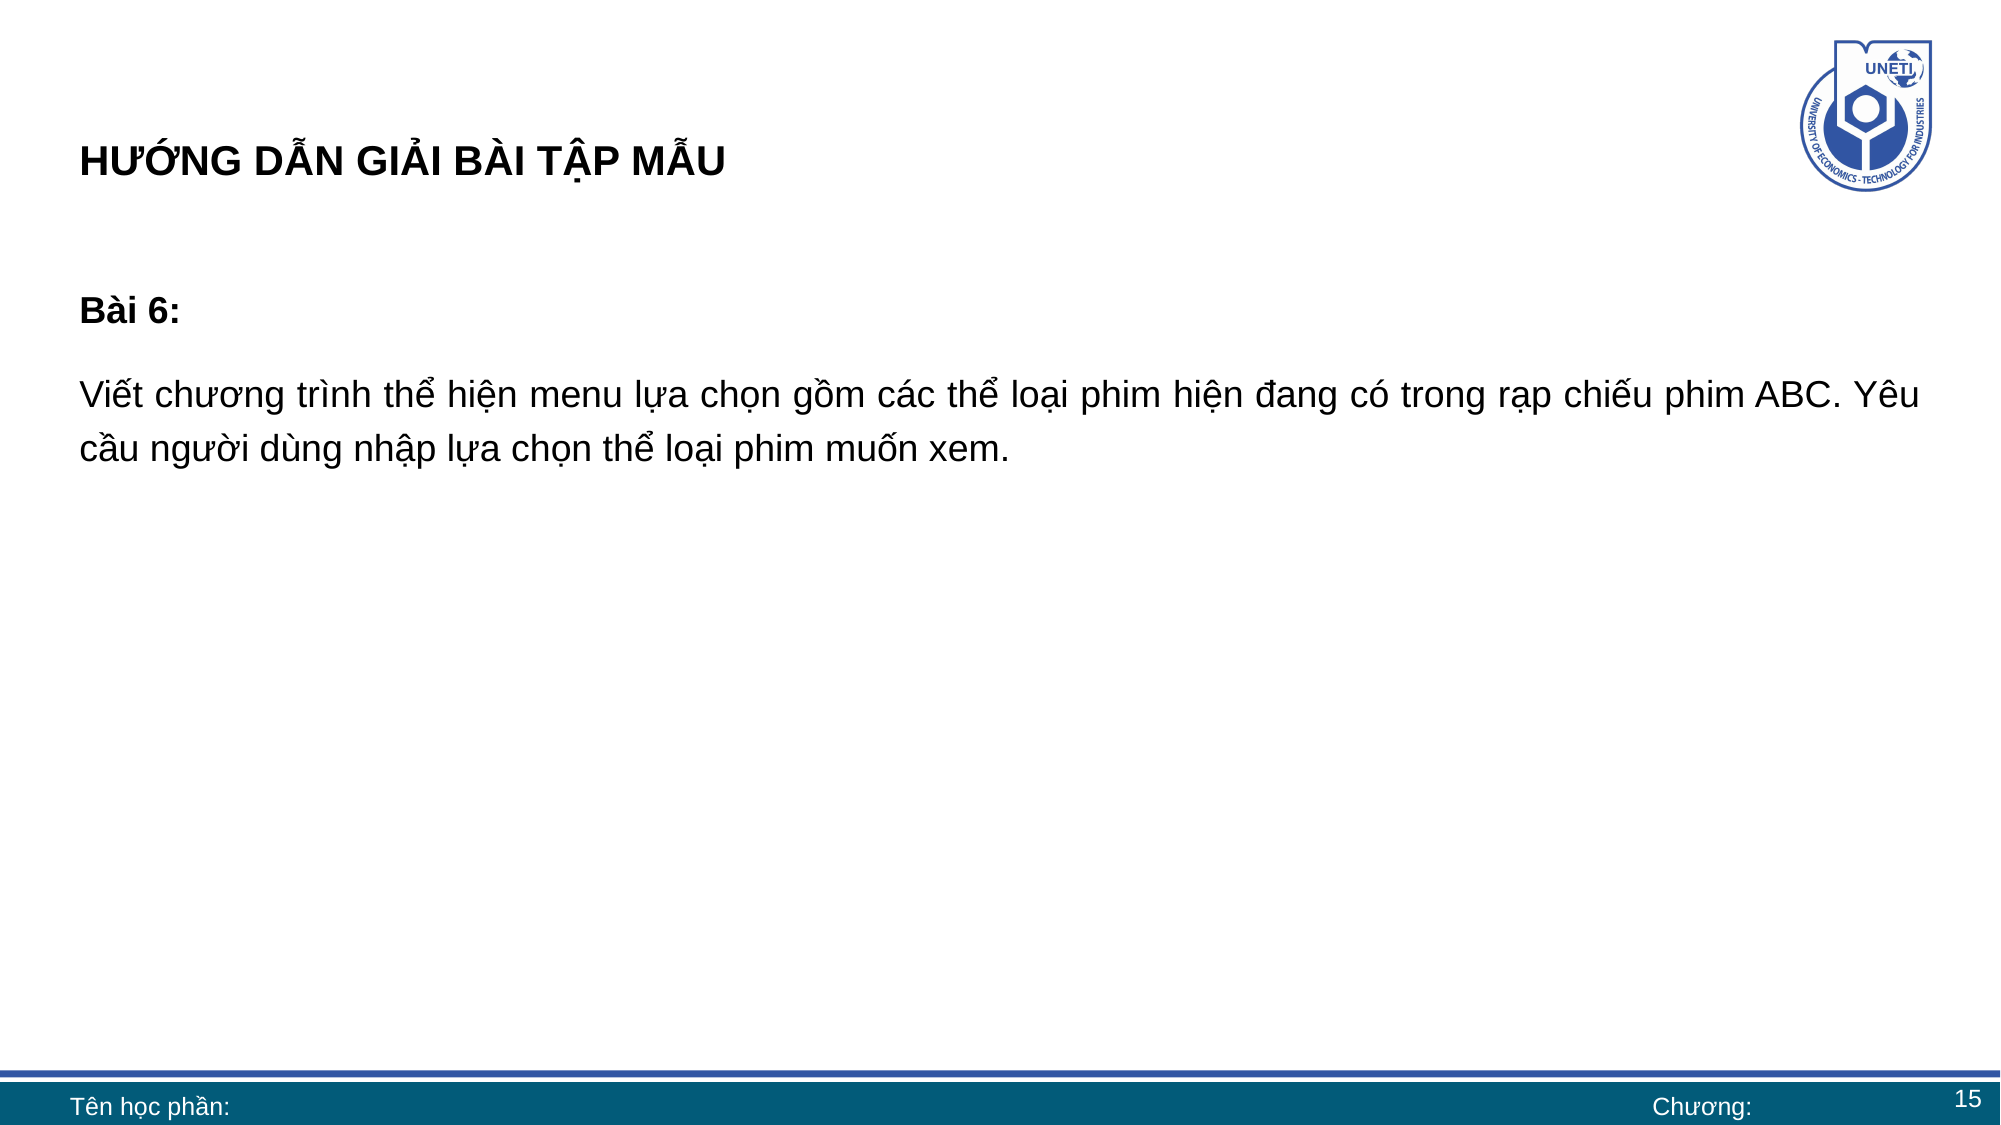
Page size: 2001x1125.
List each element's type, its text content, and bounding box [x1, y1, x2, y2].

title HƯỚNG DẪN GIẢI BÀI TẬP MẪU [64, 116, 1936, 248]
text_box Chương: [1591, 1082, 1815, 1125]
text_box Tên học phần: [55, 1082, 1591, 1125]
slide_number 15 [1547, 1071, 1998, 1124]
list Bài 6: Viết chương trình thể hiện menu lựa chọn gồm các thể loại phim hiện đang có trong rạp chiếu phim ABC. Yêu cầu người dùng nhập lựa chọn thể loại phim muốn xem. [64, 269, 1936, 957]
picture [1798, 37, 1936, 116]
